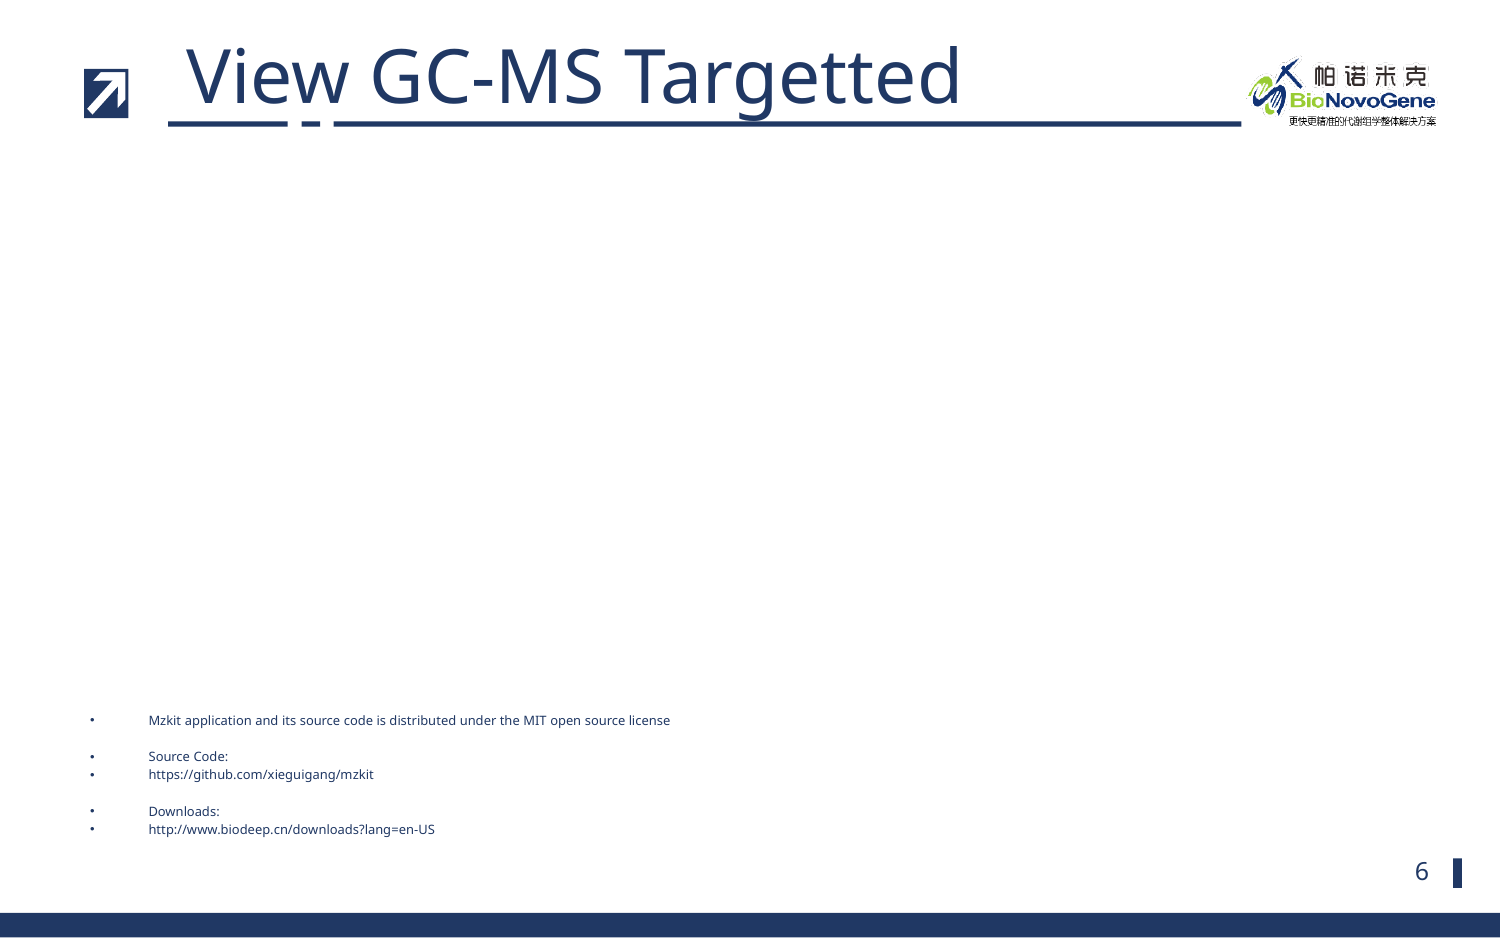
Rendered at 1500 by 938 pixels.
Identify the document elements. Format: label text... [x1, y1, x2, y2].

picture [1245, 55, 1444, 132]
list Mzkit application and its source code is distributed under the MIT open source license Source Code: https://github.com/xieguigang/mzkit Downloads: http://www.biodeep.cn/downloads?lang=en-US [75, 705, 1425, 847]
title View GC-MS Targetted [171, 19, 1058, 127]
